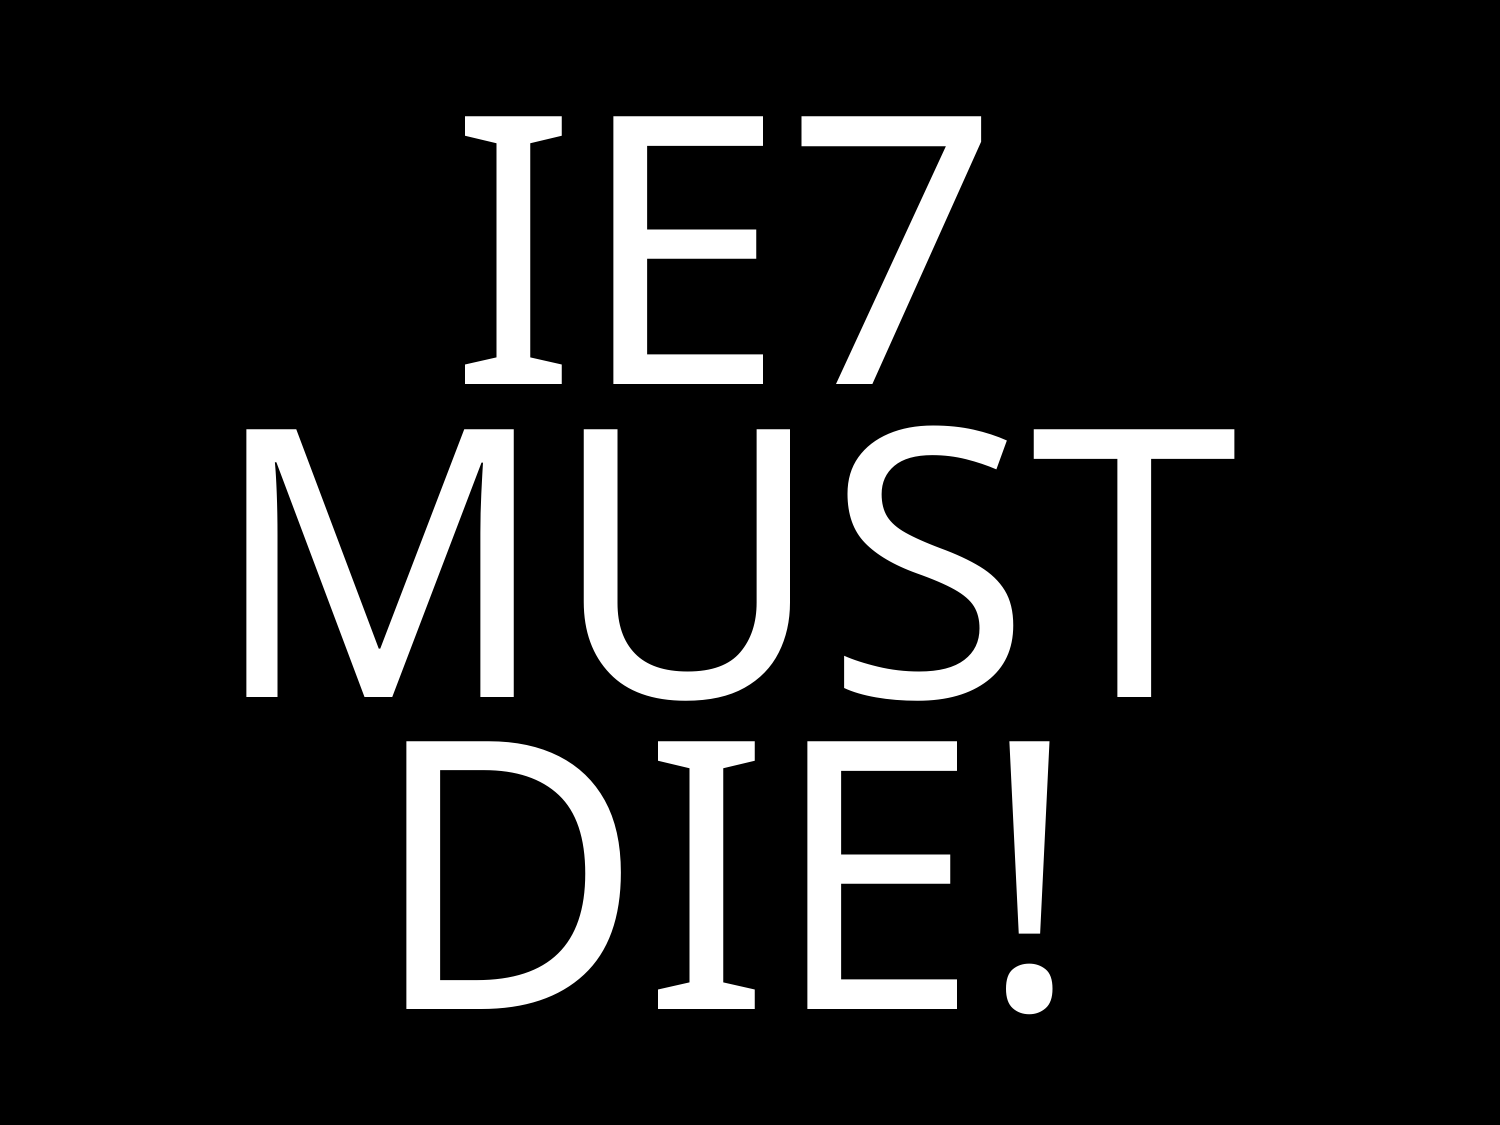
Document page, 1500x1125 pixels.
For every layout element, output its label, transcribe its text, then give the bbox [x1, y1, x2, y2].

text_box IE7 [435, 2, 1016, 314]
text_box DIE! [355, 627, 1096, 1093]
text_box MUST [195, 314, 1255, 780]
